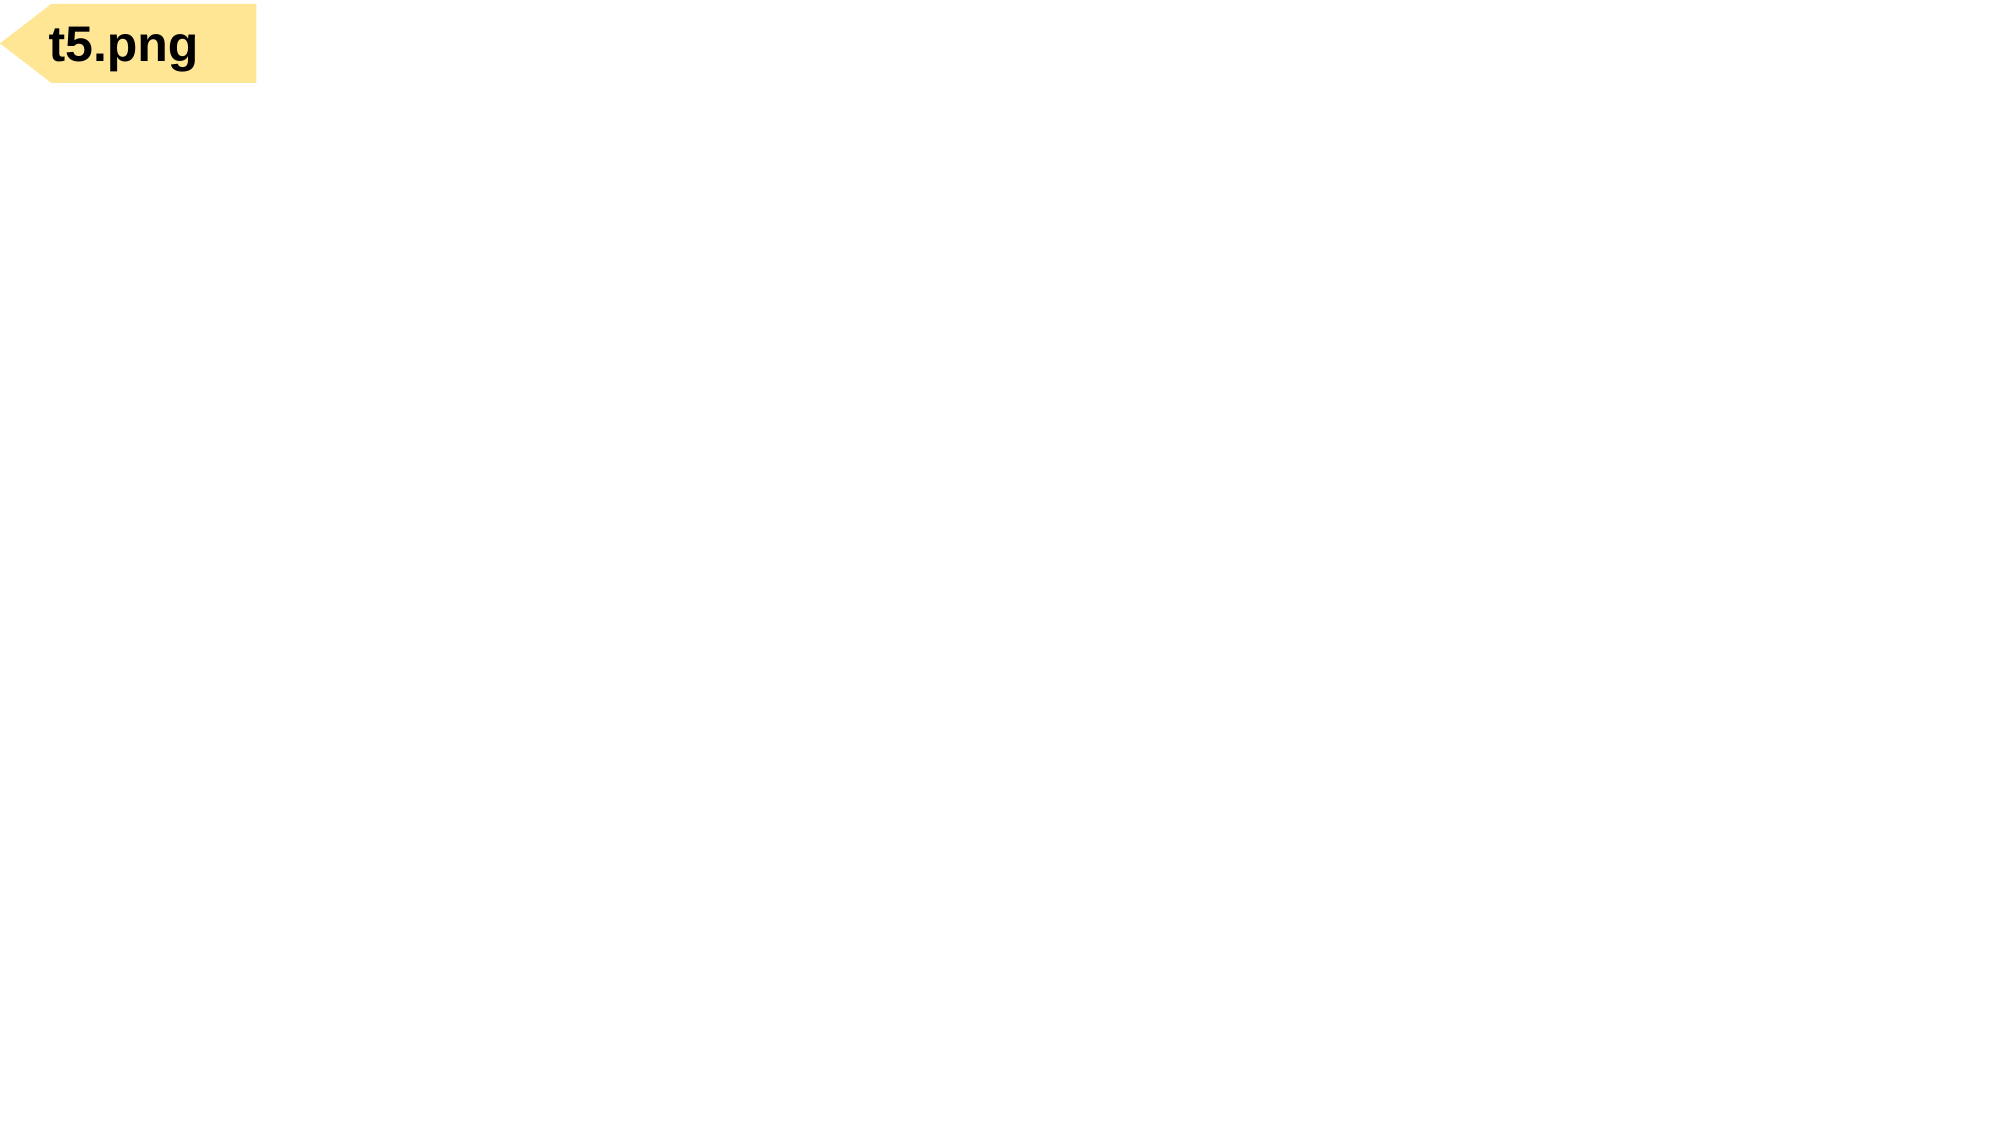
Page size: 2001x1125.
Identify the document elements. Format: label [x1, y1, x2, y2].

text_box [0, 3, 261, 84]
